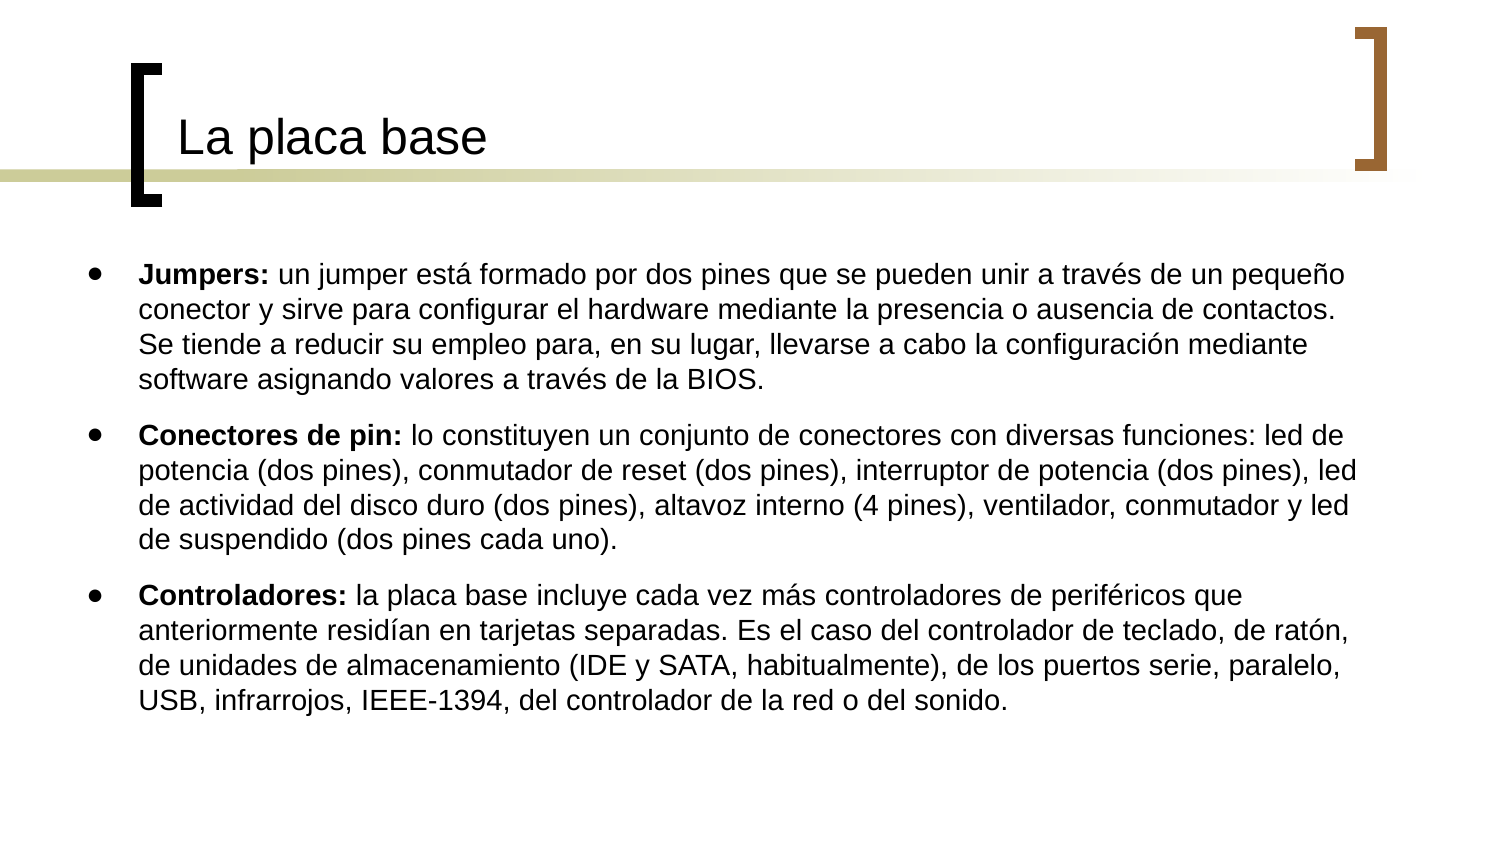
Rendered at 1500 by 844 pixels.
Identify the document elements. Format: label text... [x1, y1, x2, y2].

text_box La placa base [162, 89, 1172, 187]
text_box Jumpers: un jumper está formado por dos pines que se pueden unir a través de un pequeño conector y sirve para configurar el hardware mediante la presencia o ausencia de contactos. Se tiende a reducir su empleo para, en su lugar, llevarse a cabo la configuración mediante software asignando valores a través de la BIOS. Conectores de pin: lo constituyen un conjunto de conectores con diversas funciones: led de potencia (dos pines), conmutador de reset (dos pines), interruptor de potencia (dos pines), led de actividad del disco duro (dos pines), altavoz interno (4 pines), ventilador, conmutador y led de suspendido (dos pines cada uno). Controladores: la placa base incluye cada vez más controladores de periféricos que anteriormente residían en tarjetas separadas. Es el caso del controlador de teclado, de ratón, de unidades de almacenamiento (IDE y SATA, habitualmente), de los puertos serie, paralelo, USB, infrarrojos, IEEE-1394, del controlador de la red o del sonido. [48, 240, 1396, 782]
